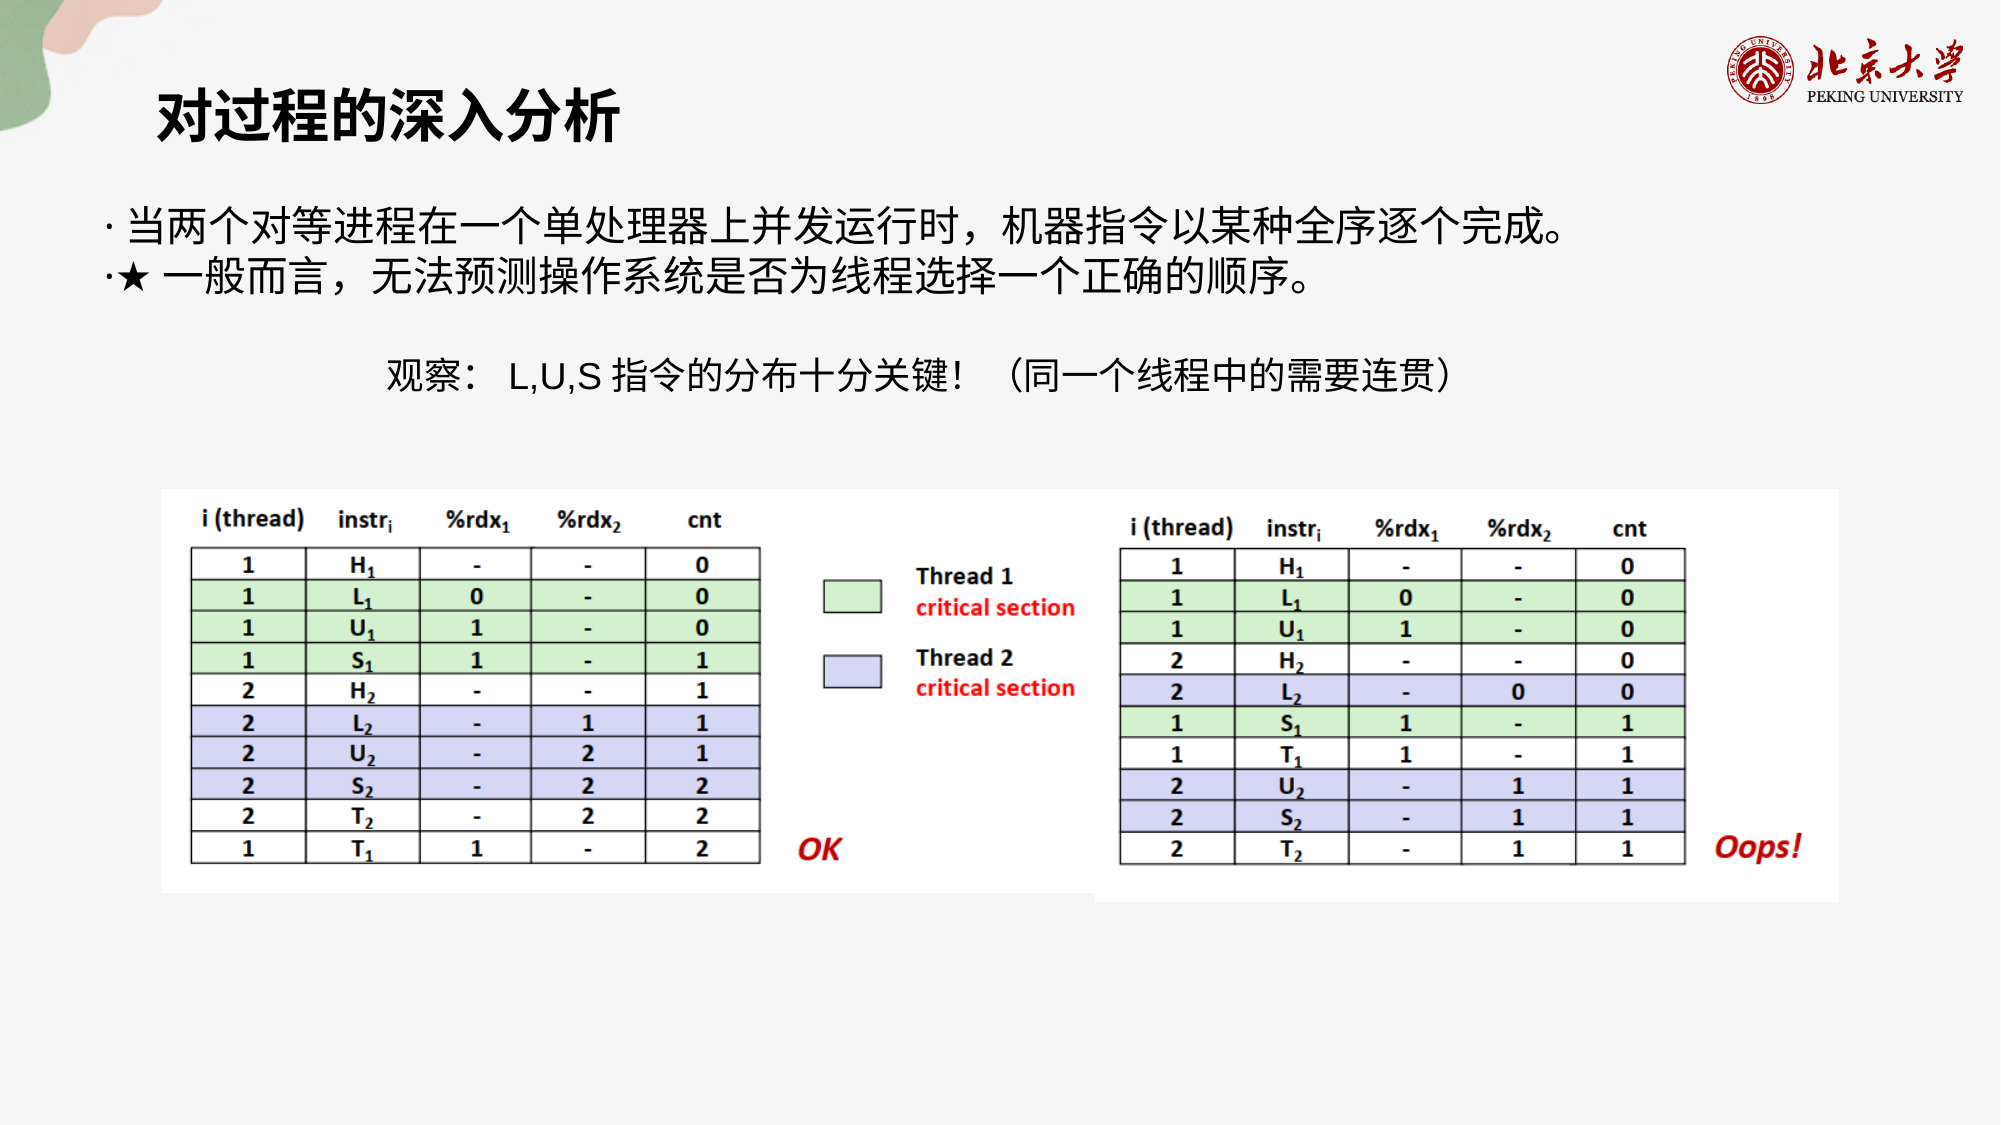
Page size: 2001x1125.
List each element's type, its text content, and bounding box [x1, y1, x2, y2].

text_box 对过程的深入分析 [140, 71, 1000, 157]
text_box 观察：L,U,S指令的分布十分关键！（同一个线程中的需要连贯） [372, 344, 1522, 404]
text_box ·当两个对等进程在一个单处理器上并发运行时，机器指令以某种全序逐个完成。 ·★一般而言，无法预测操作系统是否为线程选择一个正确的顺序。 [88, 192, 1805, 308]
picture [0, 0, 2001, 1125]
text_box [161, 489, 1839, 902]
